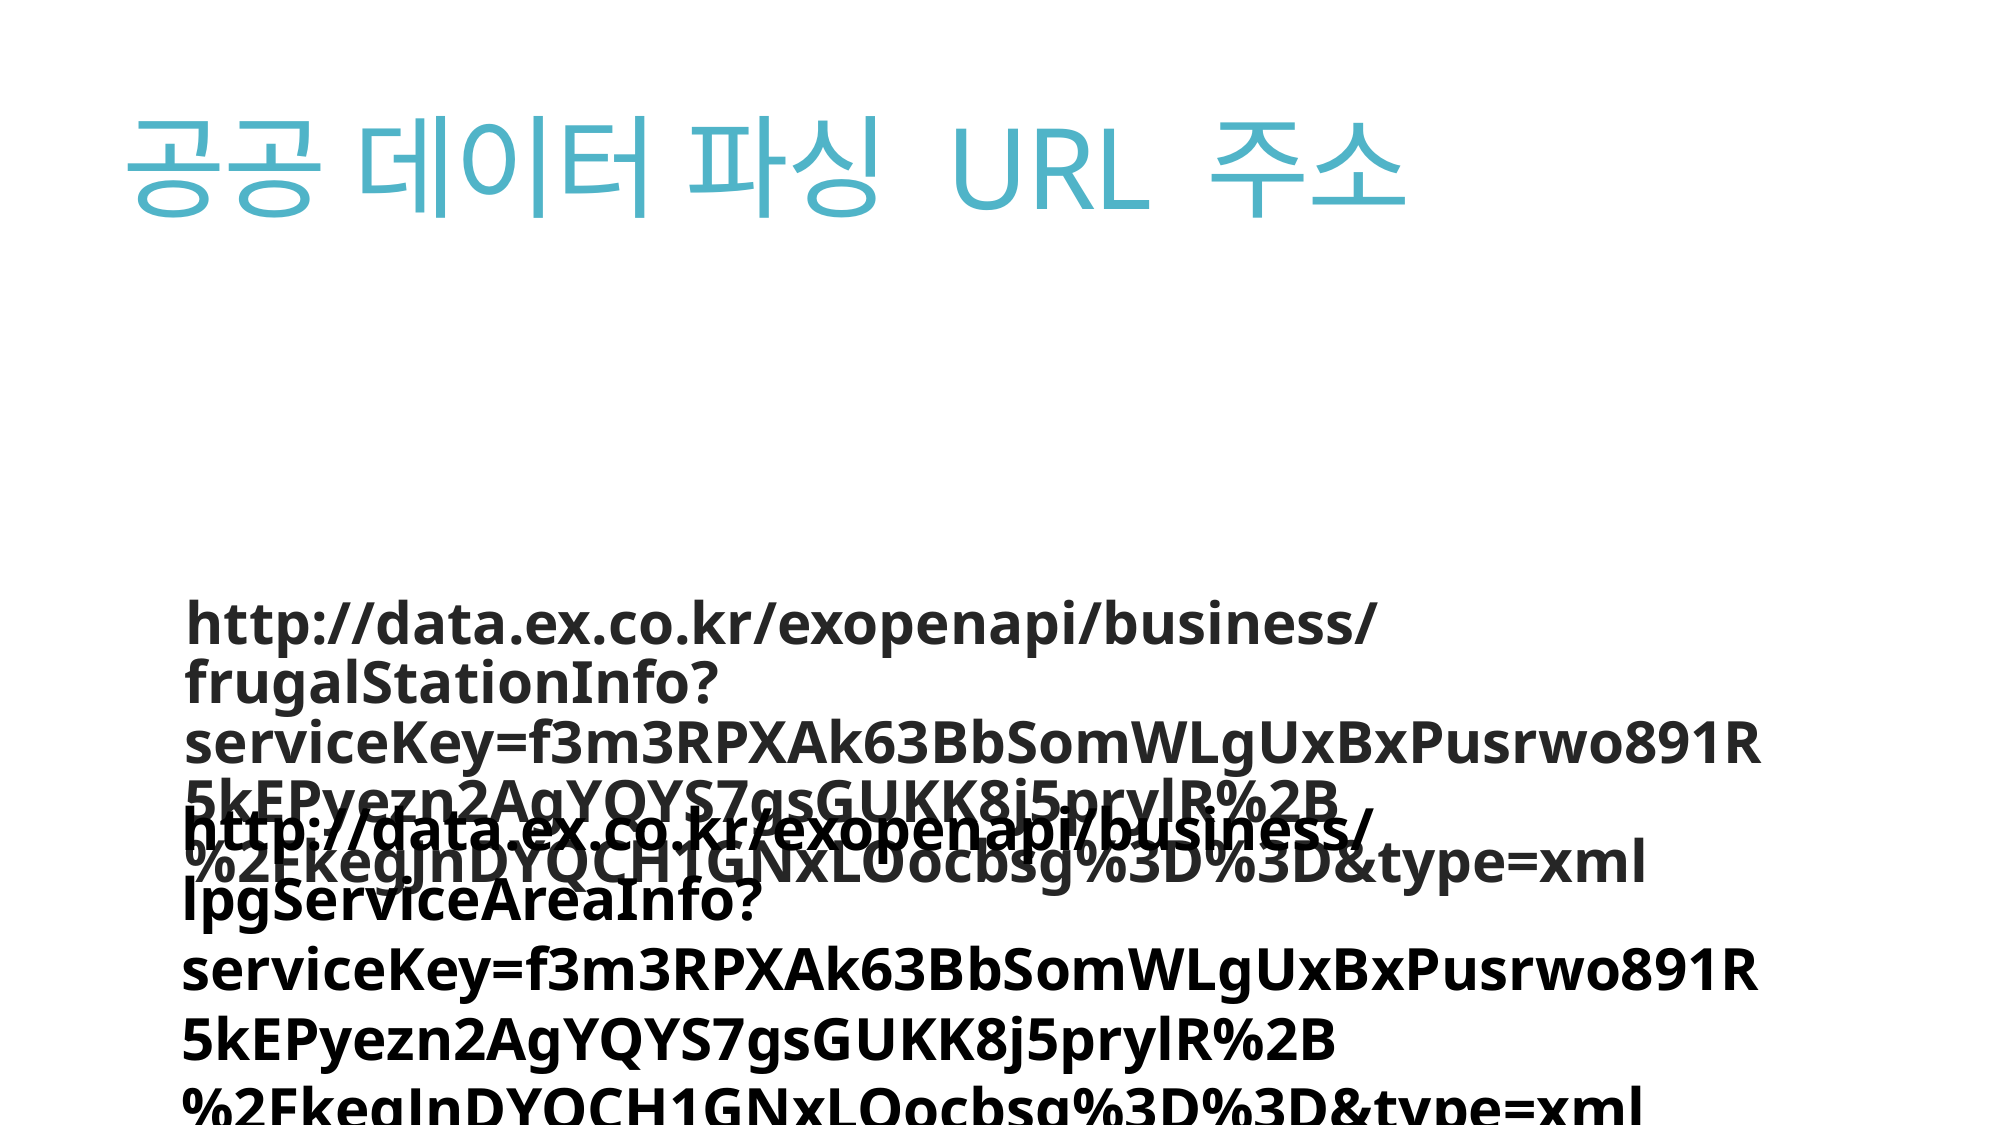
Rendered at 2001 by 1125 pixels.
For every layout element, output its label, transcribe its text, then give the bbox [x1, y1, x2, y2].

list http://data.ex.co.kr/exopenapi/business/frugalStationInfo?serviceKey=f3m3RPXAk63BbSomWLgUxBxPusrwo891R5kEPyezn2AgYQYS7gsGUKK8j5prylR%2B%2FkegJnDYQCH1GNxLOocbsg%3D%3D&type=xml [154, 589, 1796, 700]
title 공공 데이터 파싱 URL 주소 [107, 81, 1875, 269]
text_box http://data.ex.co.kr/exopenapi/business/lpgServiceAreaInfo?serviceKey=f3m3RPXAk63BbSomWLgUxBxPusrwo891R5kEPyezn2AgYQYS7gsGUKK8j5prylR%2B%2FkegJnDYQCH1GNxLOocbsg%3D%3D&type=xml [166, 784, 1808, 896]
